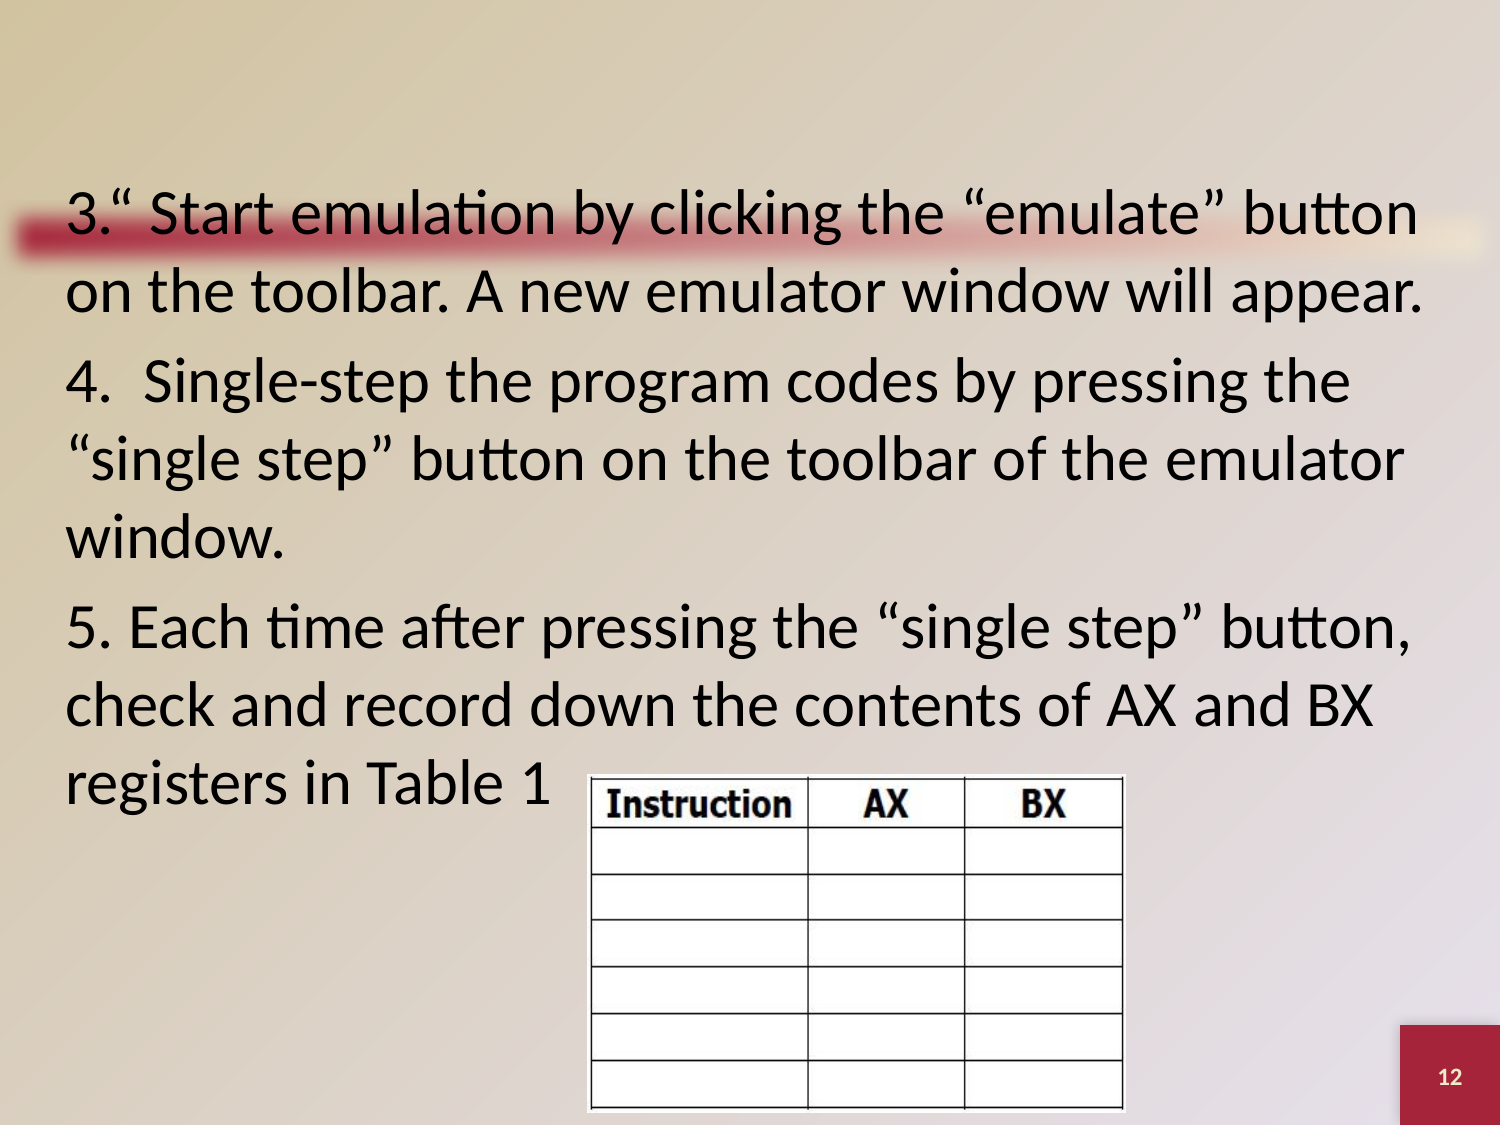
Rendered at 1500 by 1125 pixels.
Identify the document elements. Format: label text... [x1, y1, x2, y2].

list 3.“ Start emulation by clicking the “emulate” button on the toolbar. A new emulator window will appear. 4. Single-step the program codes by pressing the “single step” button on the toolbar of the emulator window. 5. Each time after pressing the “single step” button, check and record down the contents of AX and BX registers in Table 1 [50, 162, 1500, 825]
slide_number 12 [1400, 1025, 1500, 1125]
picture [587, 774, 1126, 1113]
